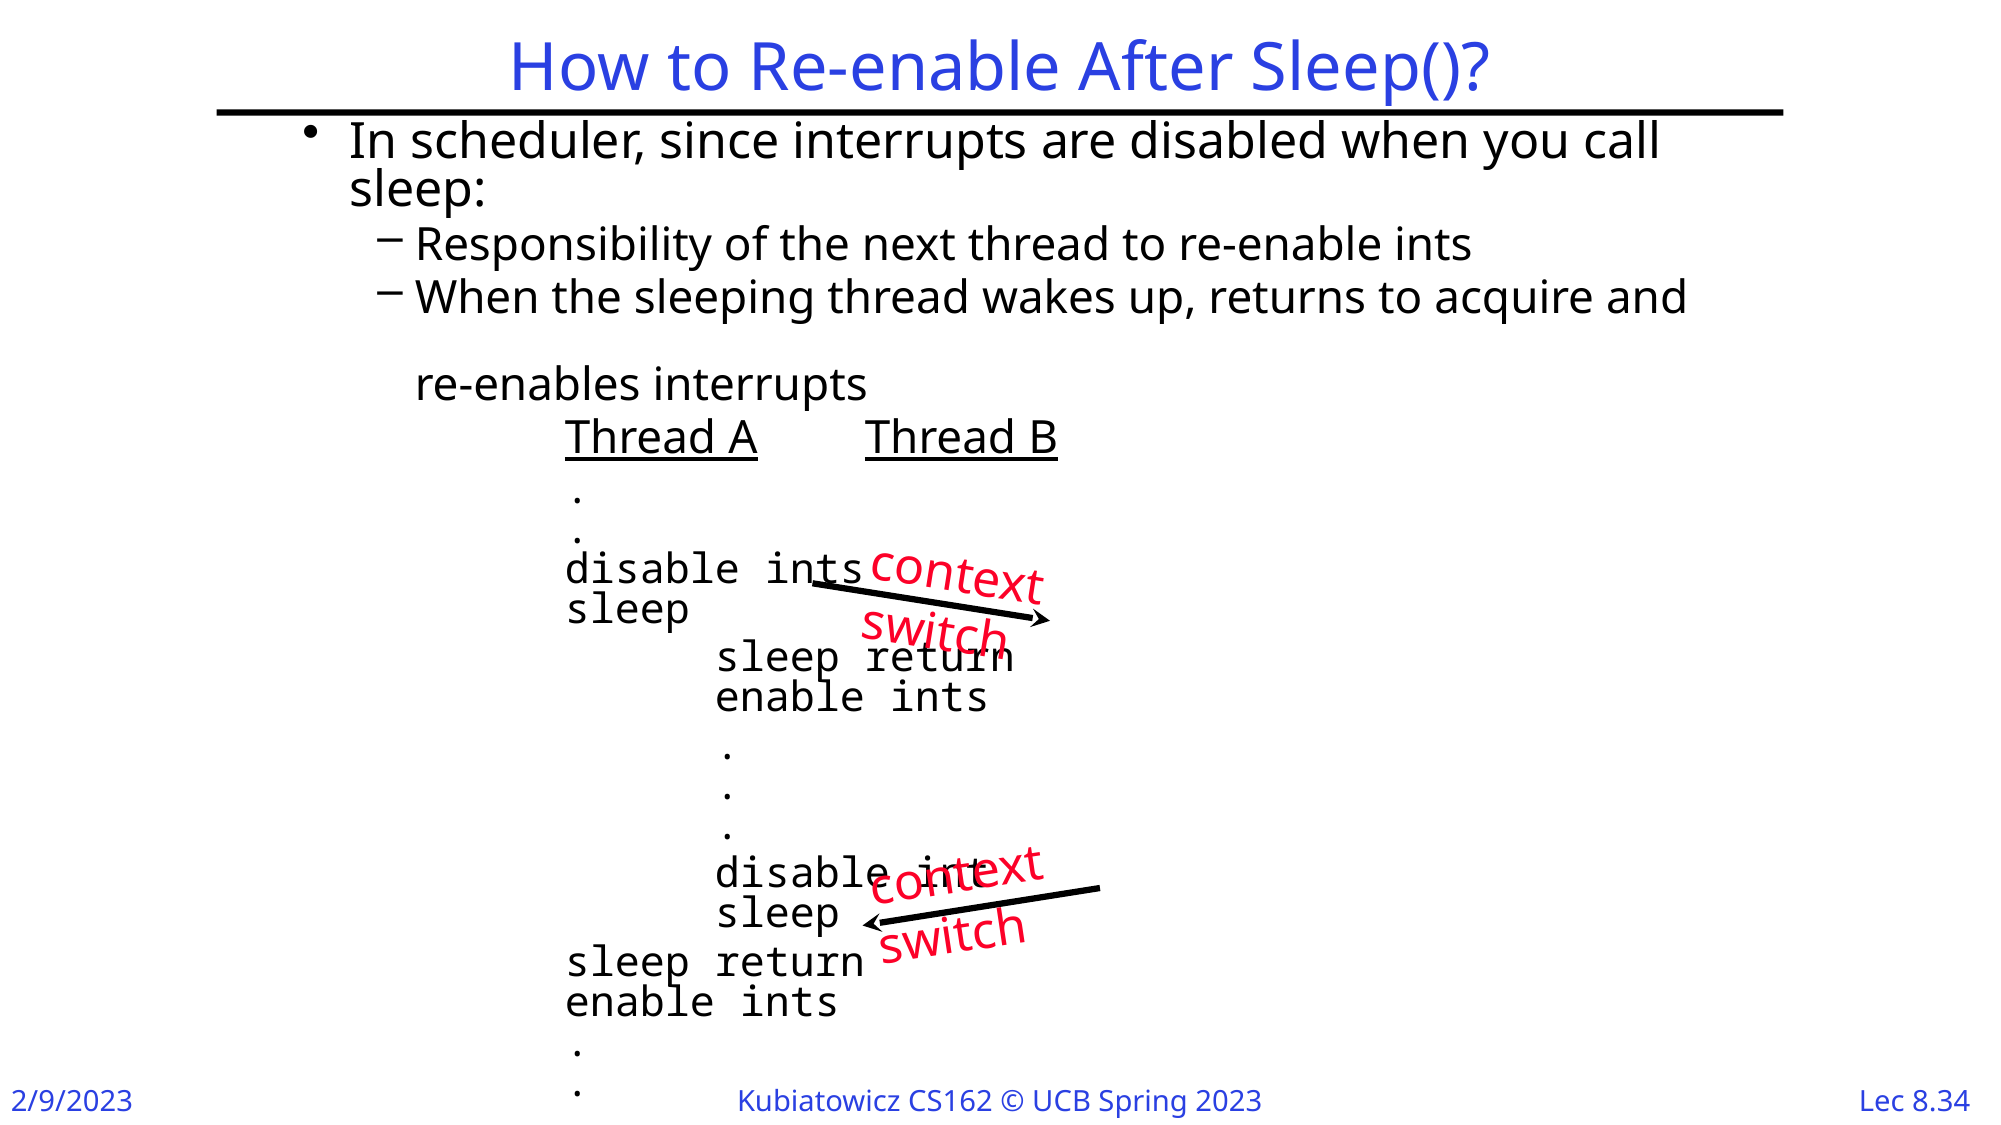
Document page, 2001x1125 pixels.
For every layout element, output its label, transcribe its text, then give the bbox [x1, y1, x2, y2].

list In scheduler, since interrupts are disabled when you call sleep: Responsibility of the next thread to re-enable ints When the sleeping thread wakes up, returns to acquire and re-enables interrupts Thread A Thread B . . disable ints sleep sleep return enable ints . . . disable int sleep sleep return enable ints . . [287, 112, 1713, 1111]
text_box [812, 534, 1051, 671]
title How to Re-enable After Sleep()? [216, 24, 1784, 113]
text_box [862, 834, 1101, 971]
